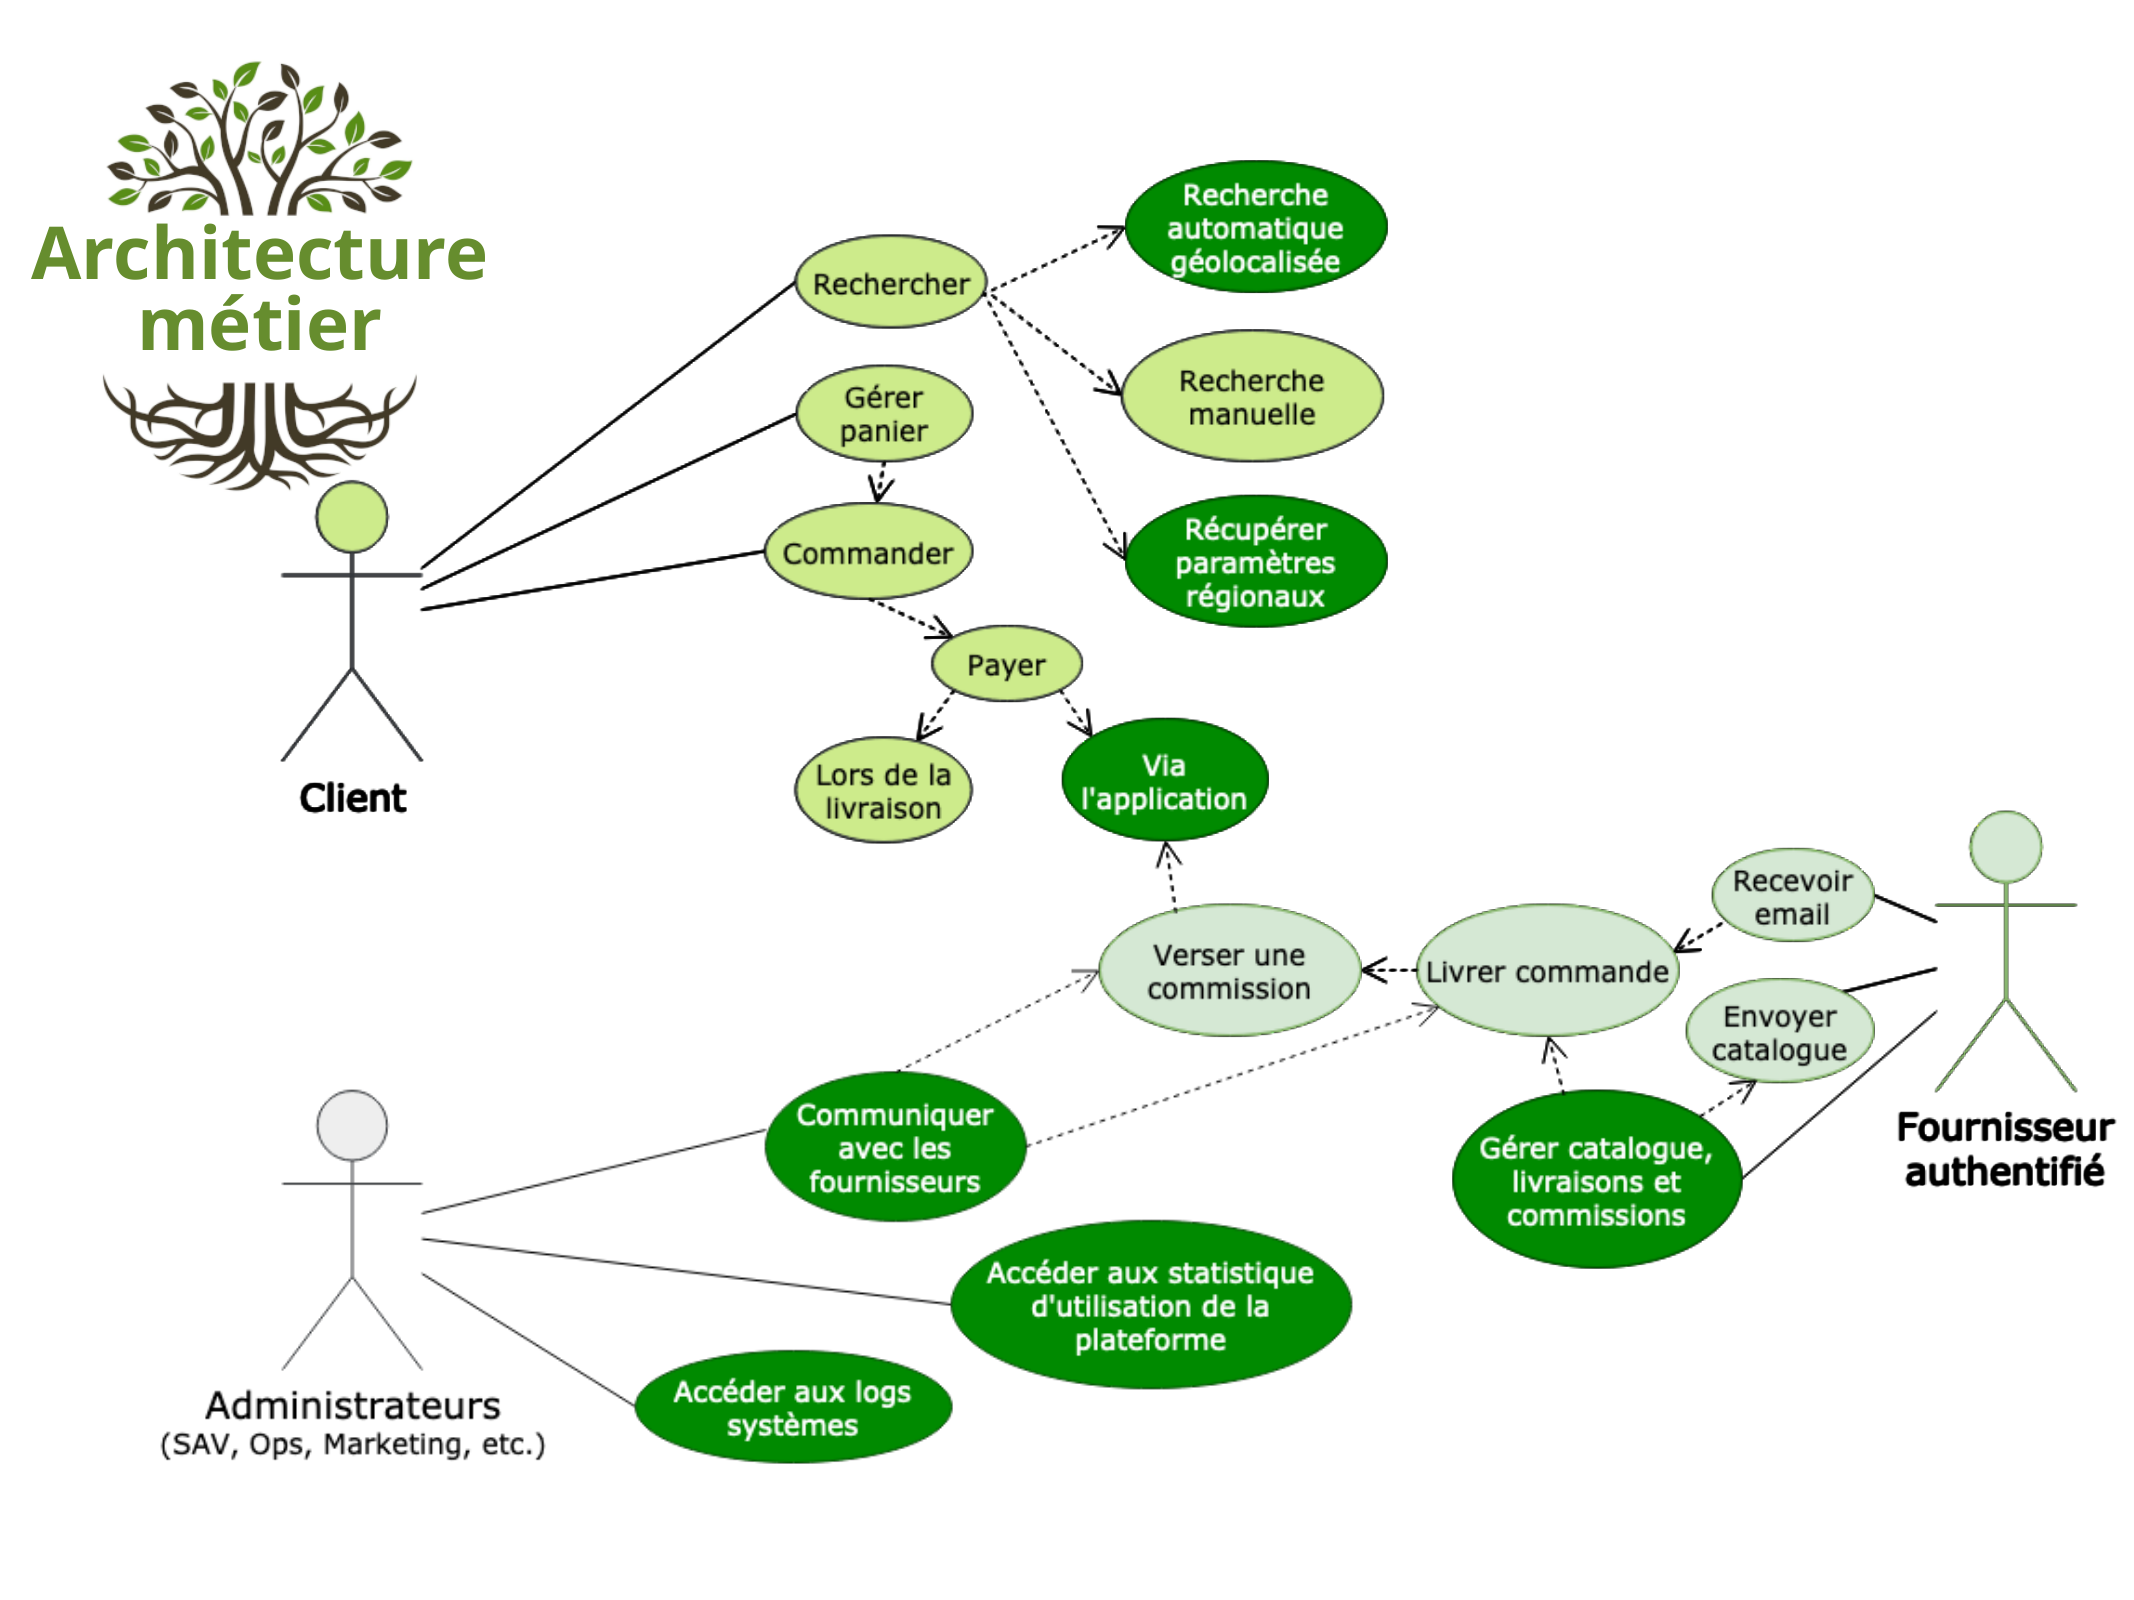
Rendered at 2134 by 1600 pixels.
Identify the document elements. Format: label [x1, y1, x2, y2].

text_box [0, 51, 151, 502]
picture [151, 30, 2134, 1569]
